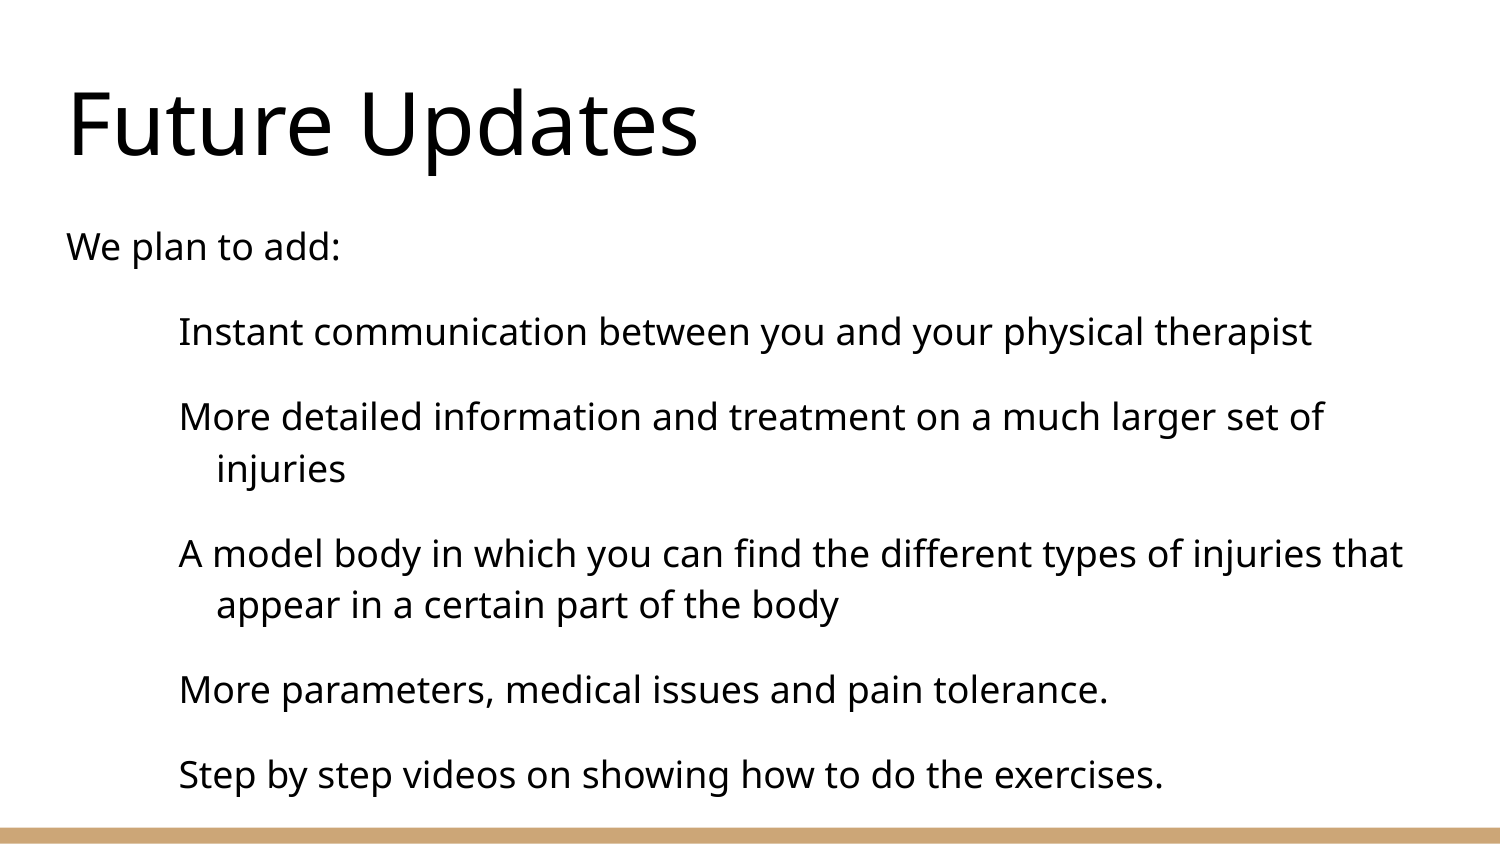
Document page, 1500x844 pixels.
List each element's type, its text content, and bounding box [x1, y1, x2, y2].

list We plan to add: Instant communication between you and your physical therapist More detailed information and treatment on a much larger set of injuries A model body in which you can find the different types of injuries that appear in a certain part of the body More parameters, medical issues and pain tolerance. Step by step videos on showing how to do the exercises. [51, 200, 1449, 752]
title Future Updates [51, 51, 1449, 189]
